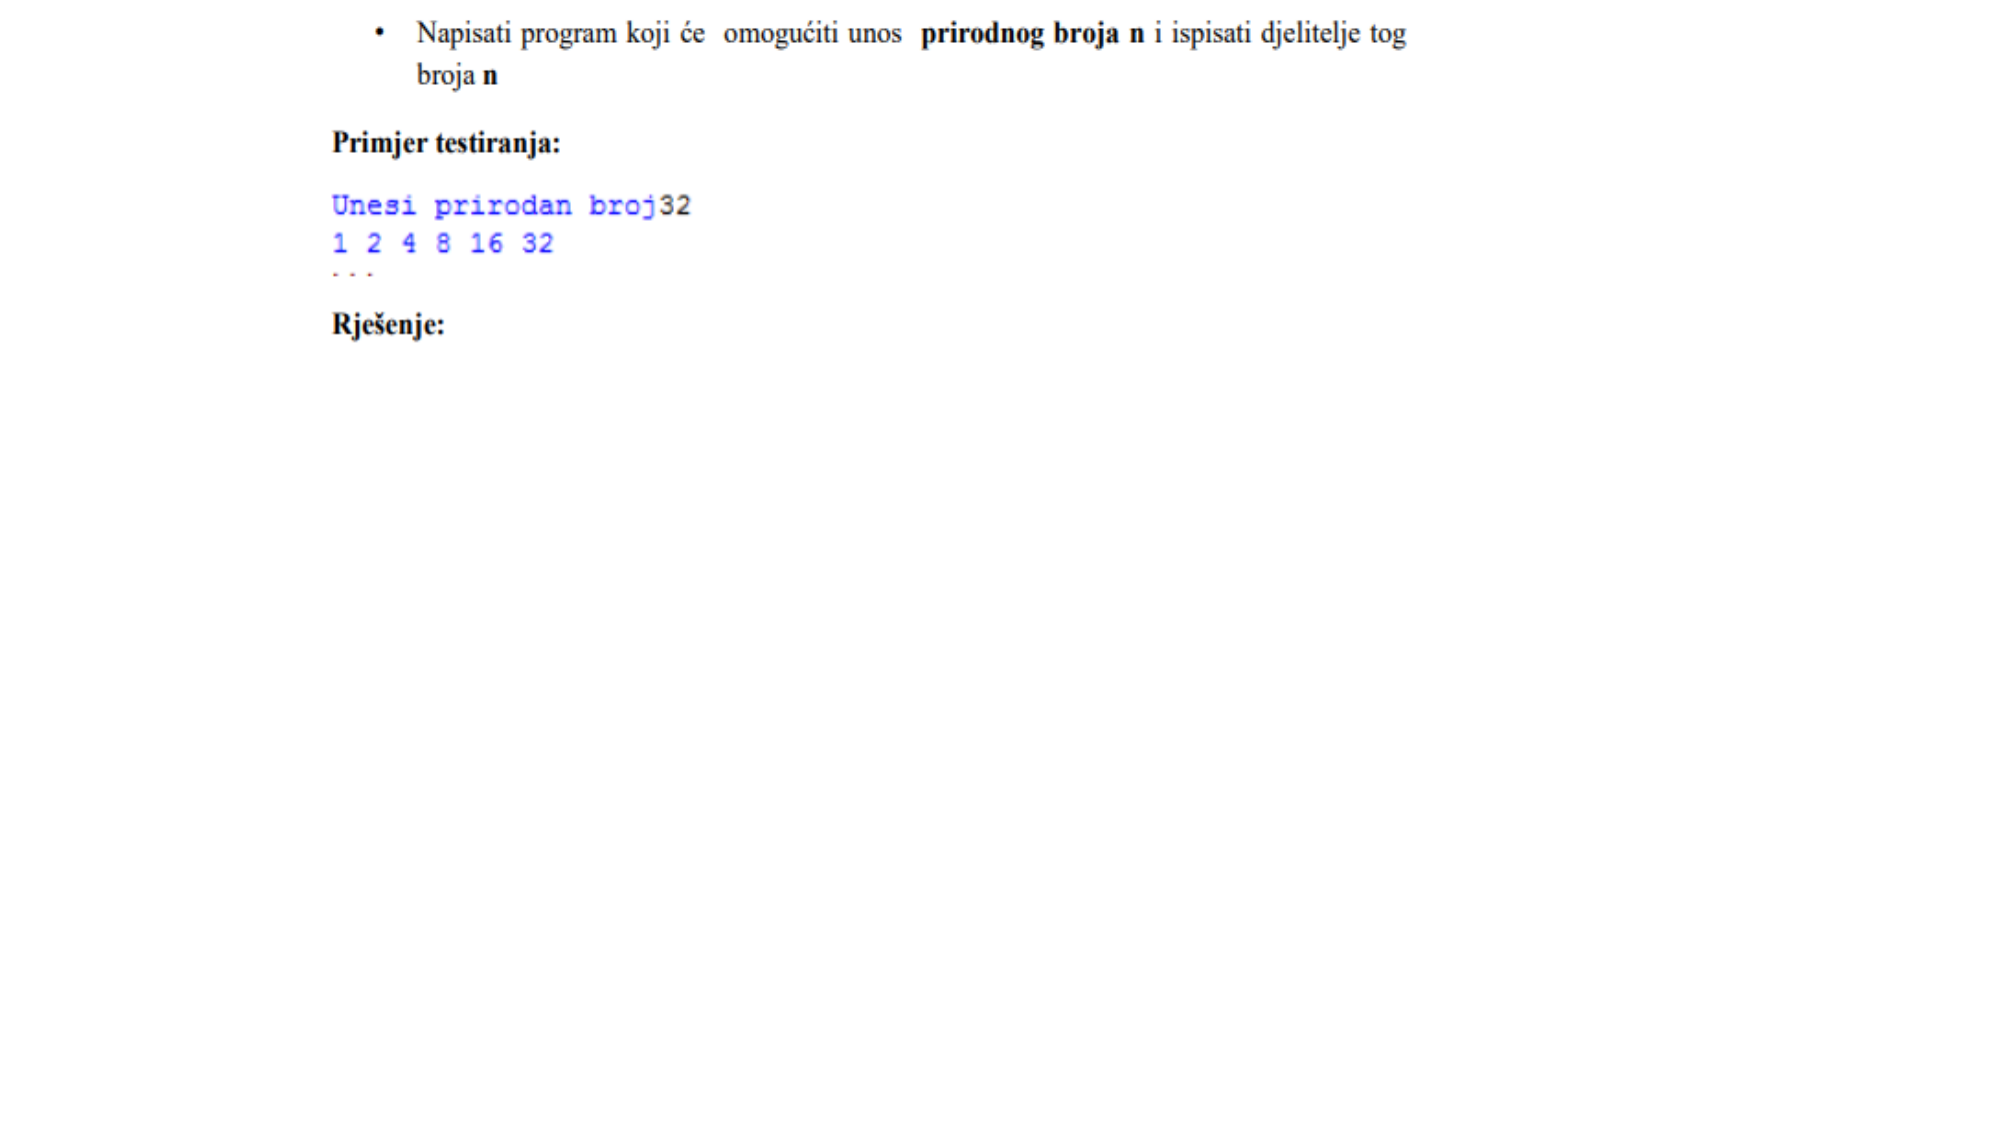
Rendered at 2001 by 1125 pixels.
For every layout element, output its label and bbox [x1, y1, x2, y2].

picture [299, 0, 1442, 348]
